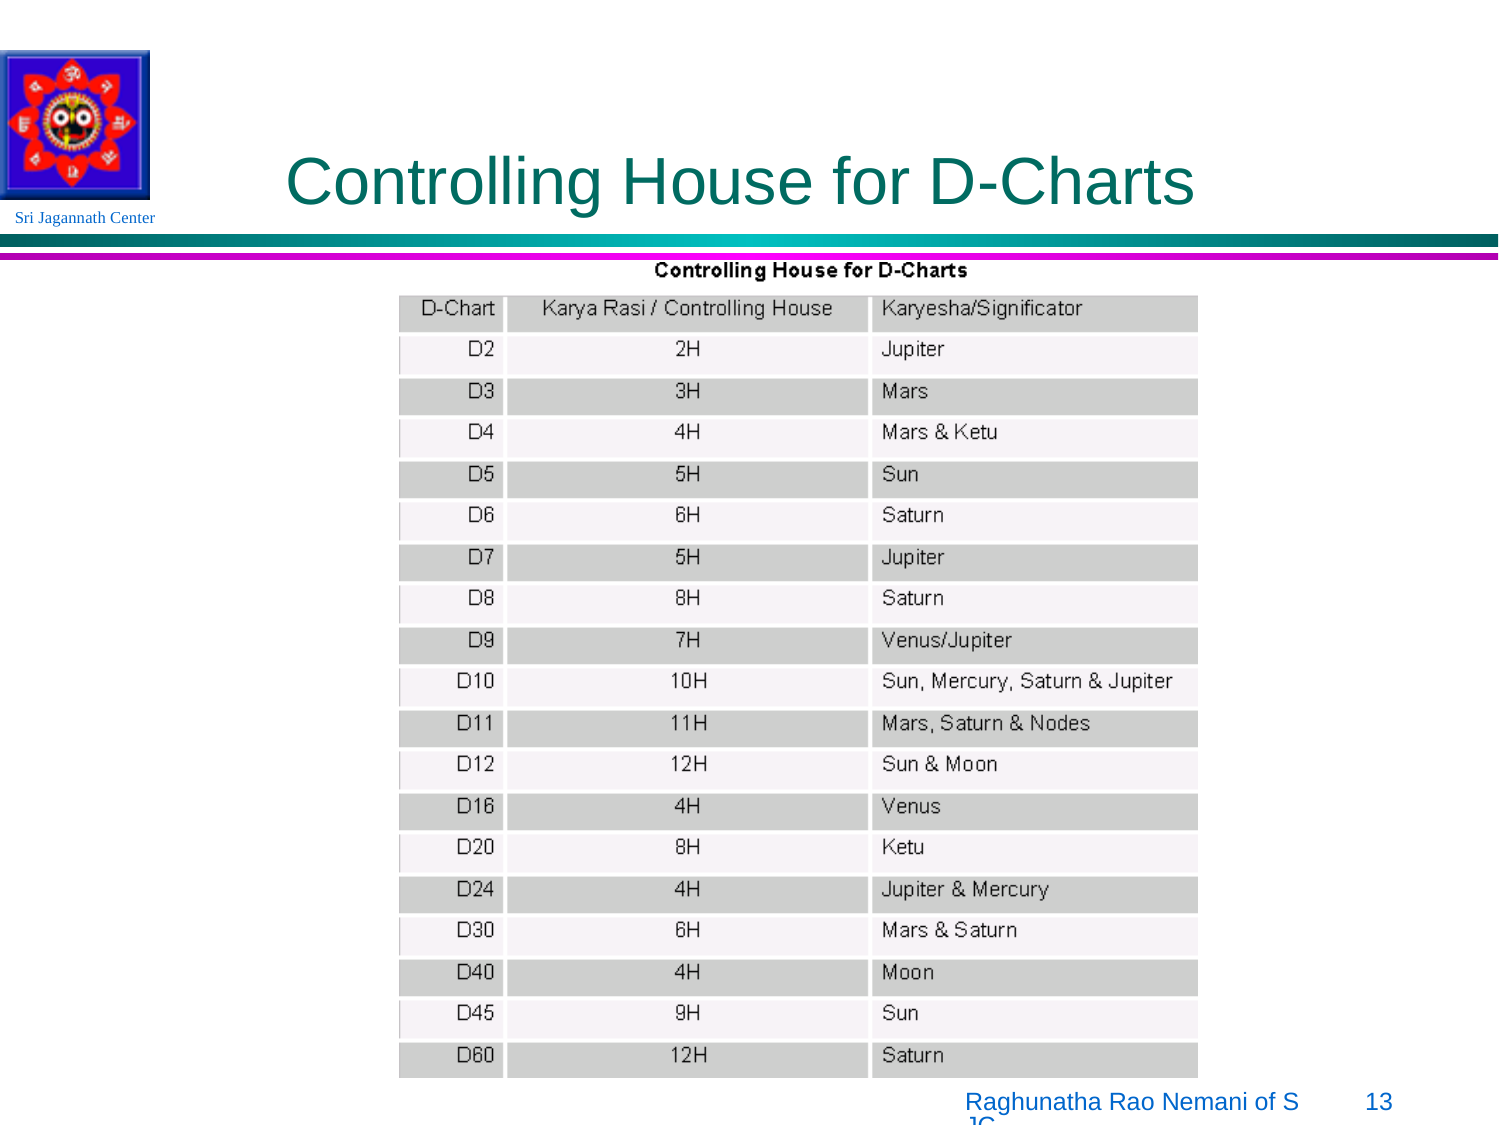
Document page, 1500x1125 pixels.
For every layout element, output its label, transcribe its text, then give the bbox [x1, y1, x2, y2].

slide_number 13 [1349, 1074, 1500, 1125]
picture [399, 262, 1198, 1079]
title Controlling House for D-Charts [112, 124, 1388, 226]
footer Raghunatha Rao Nemani of SJC [949, 1074, 1326, 1125]
picture [0, 50, 150, 200]
